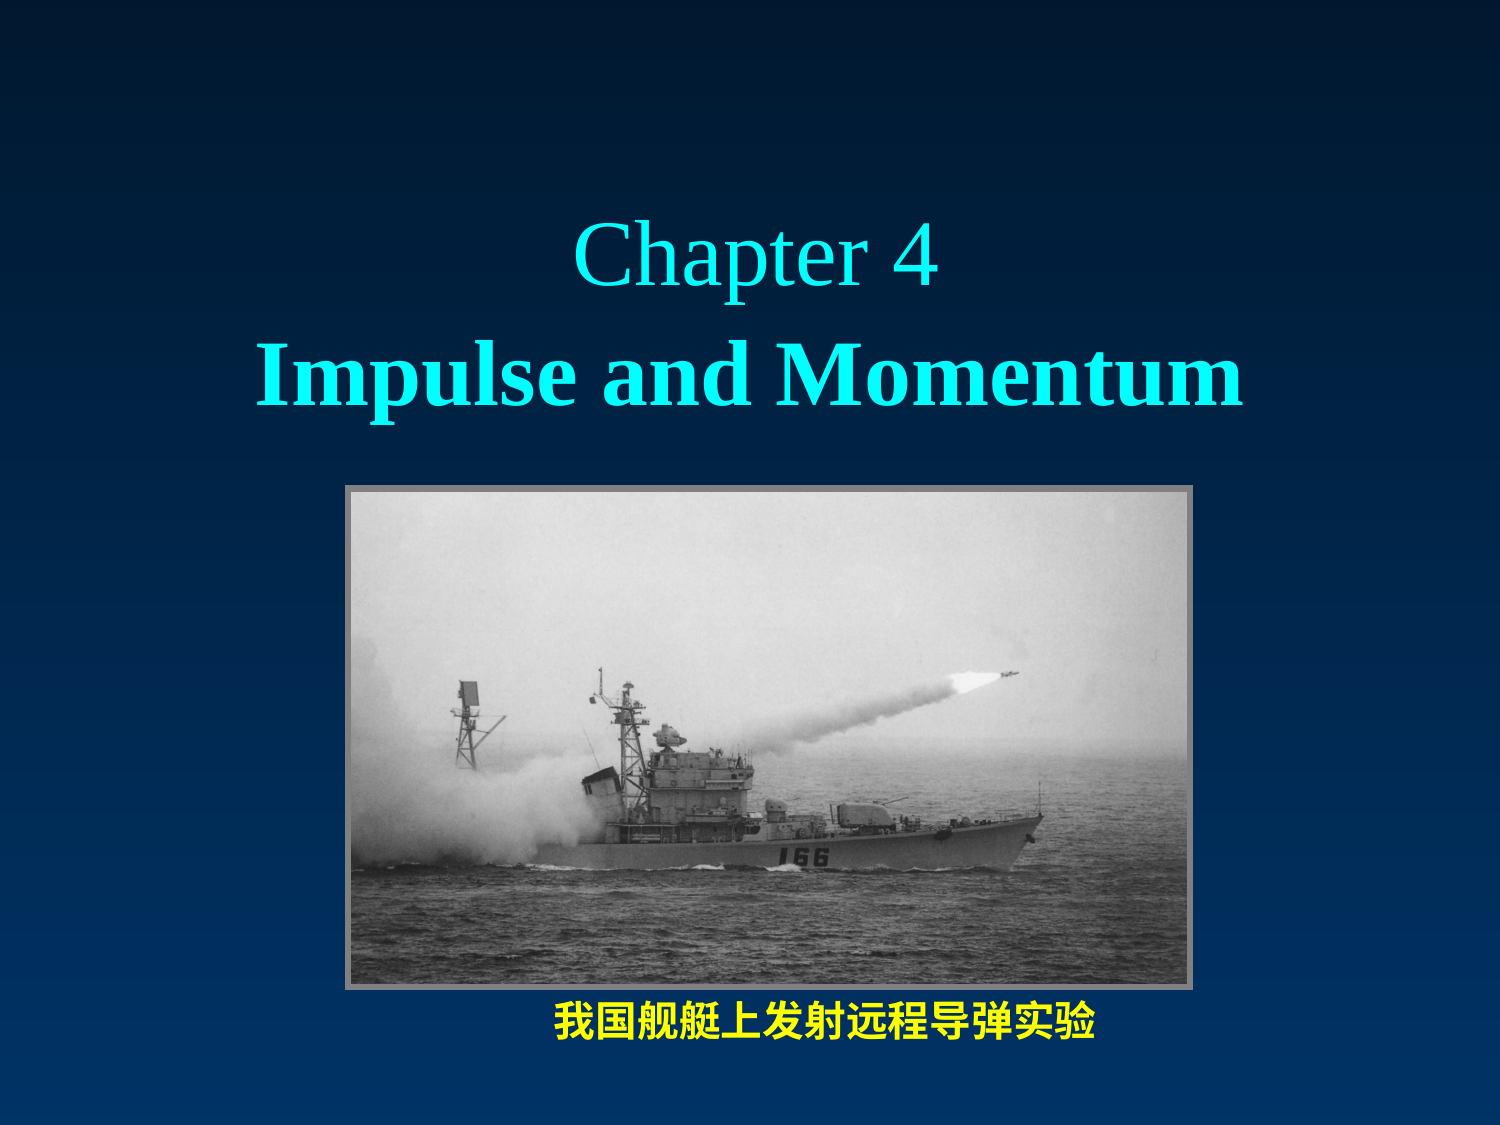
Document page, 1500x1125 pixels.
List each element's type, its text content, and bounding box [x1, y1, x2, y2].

picture [350, 491, 1188, 984]
text_box 我国舰艇上发射远程导弹实验 [538, 991, 1112, 1053]
text_box Impulse and Momentum [0, 326, 1500, 432]
text_box Chapter 4 [53, 184, 1459, 312]
